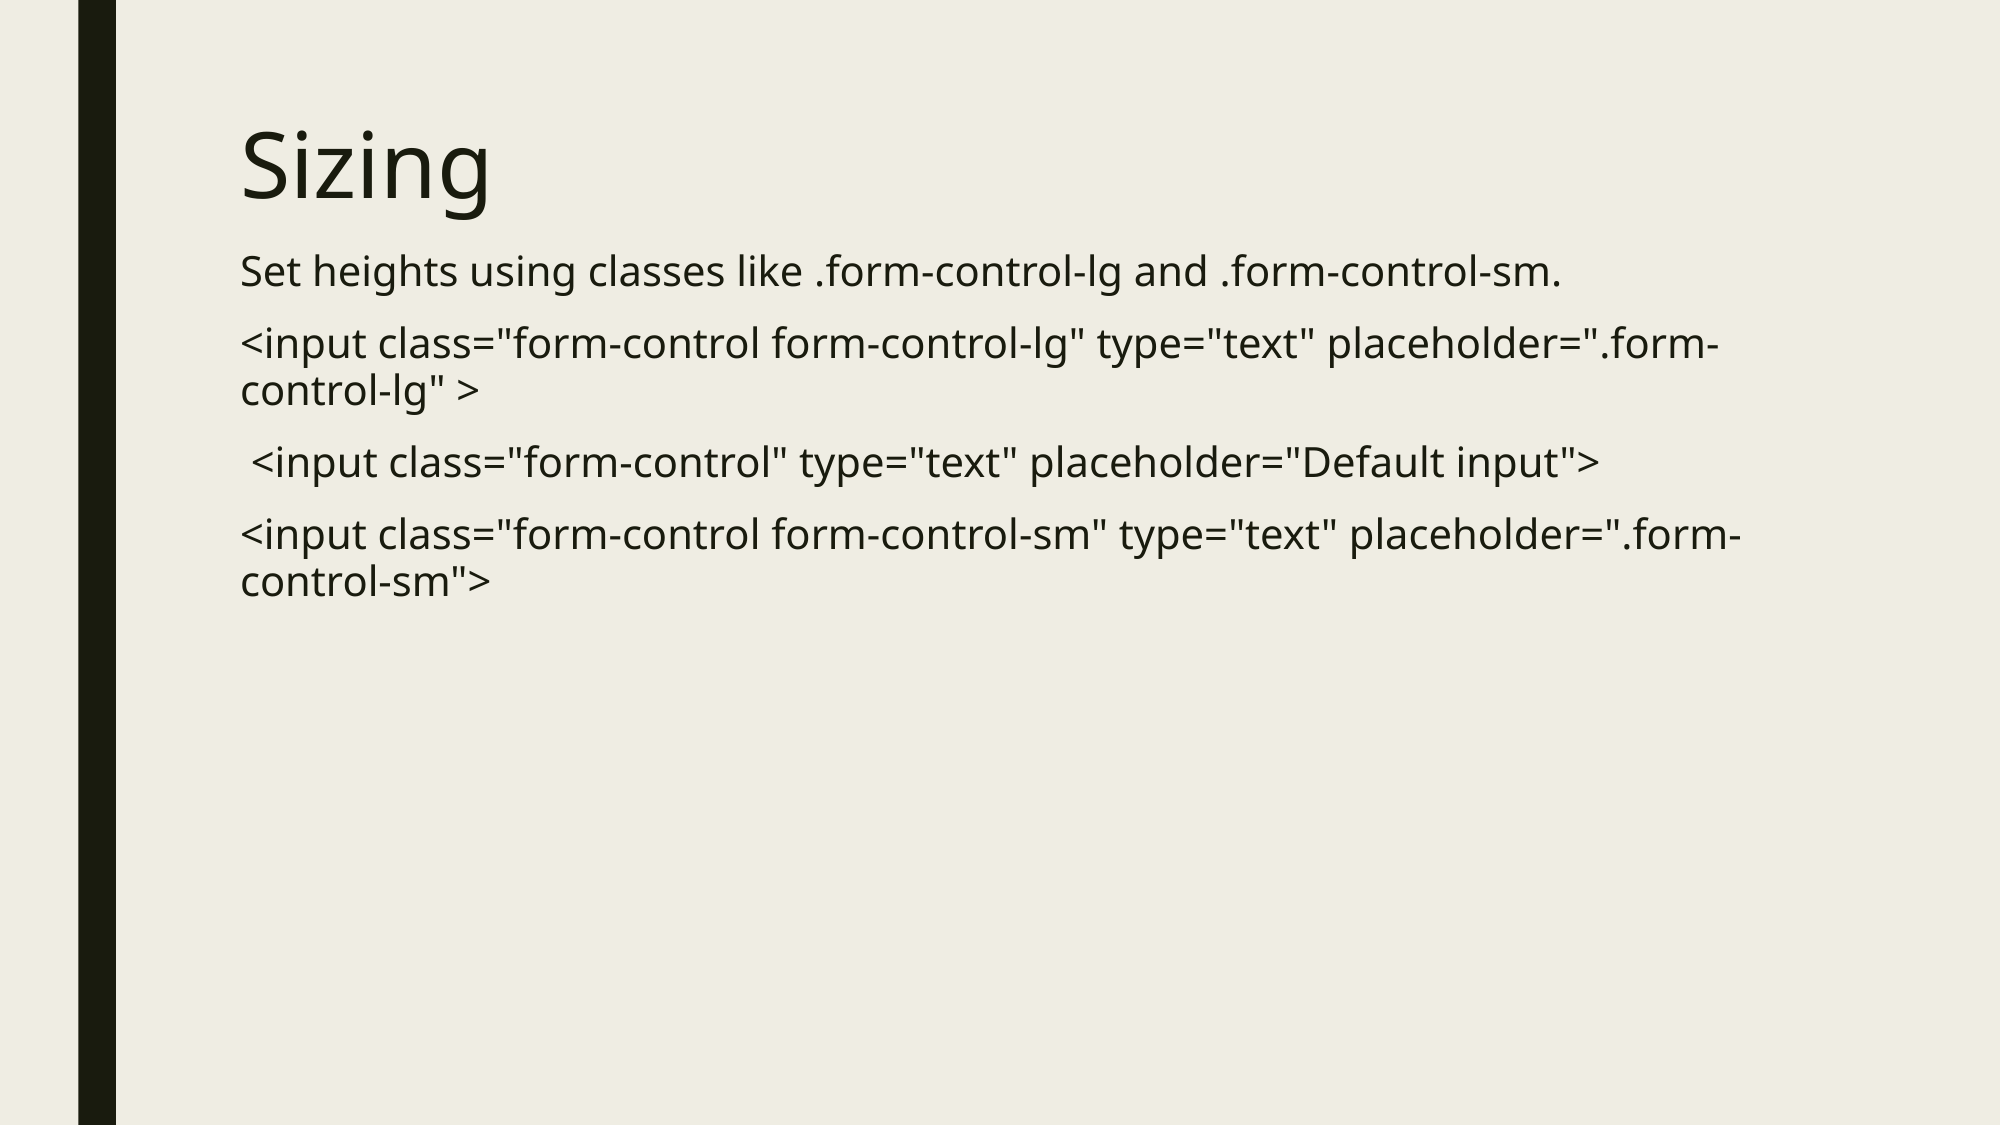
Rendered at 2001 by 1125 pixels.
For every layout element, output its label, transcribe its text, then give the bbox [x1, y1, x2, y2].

title Sizing [225, 112, 1800, 241]
list Set heights using classes like .form-control-lg and .form-control-sm. <input class="form-control form-control-lg" type="text" placeholder=".form-control-lg" > <input class="form-control" type="text" placeholder="Default input"> <input class="form-control form-control-sm" type="text" placeholder=".form-control-sm"> [225, 241, 1800, 963]
